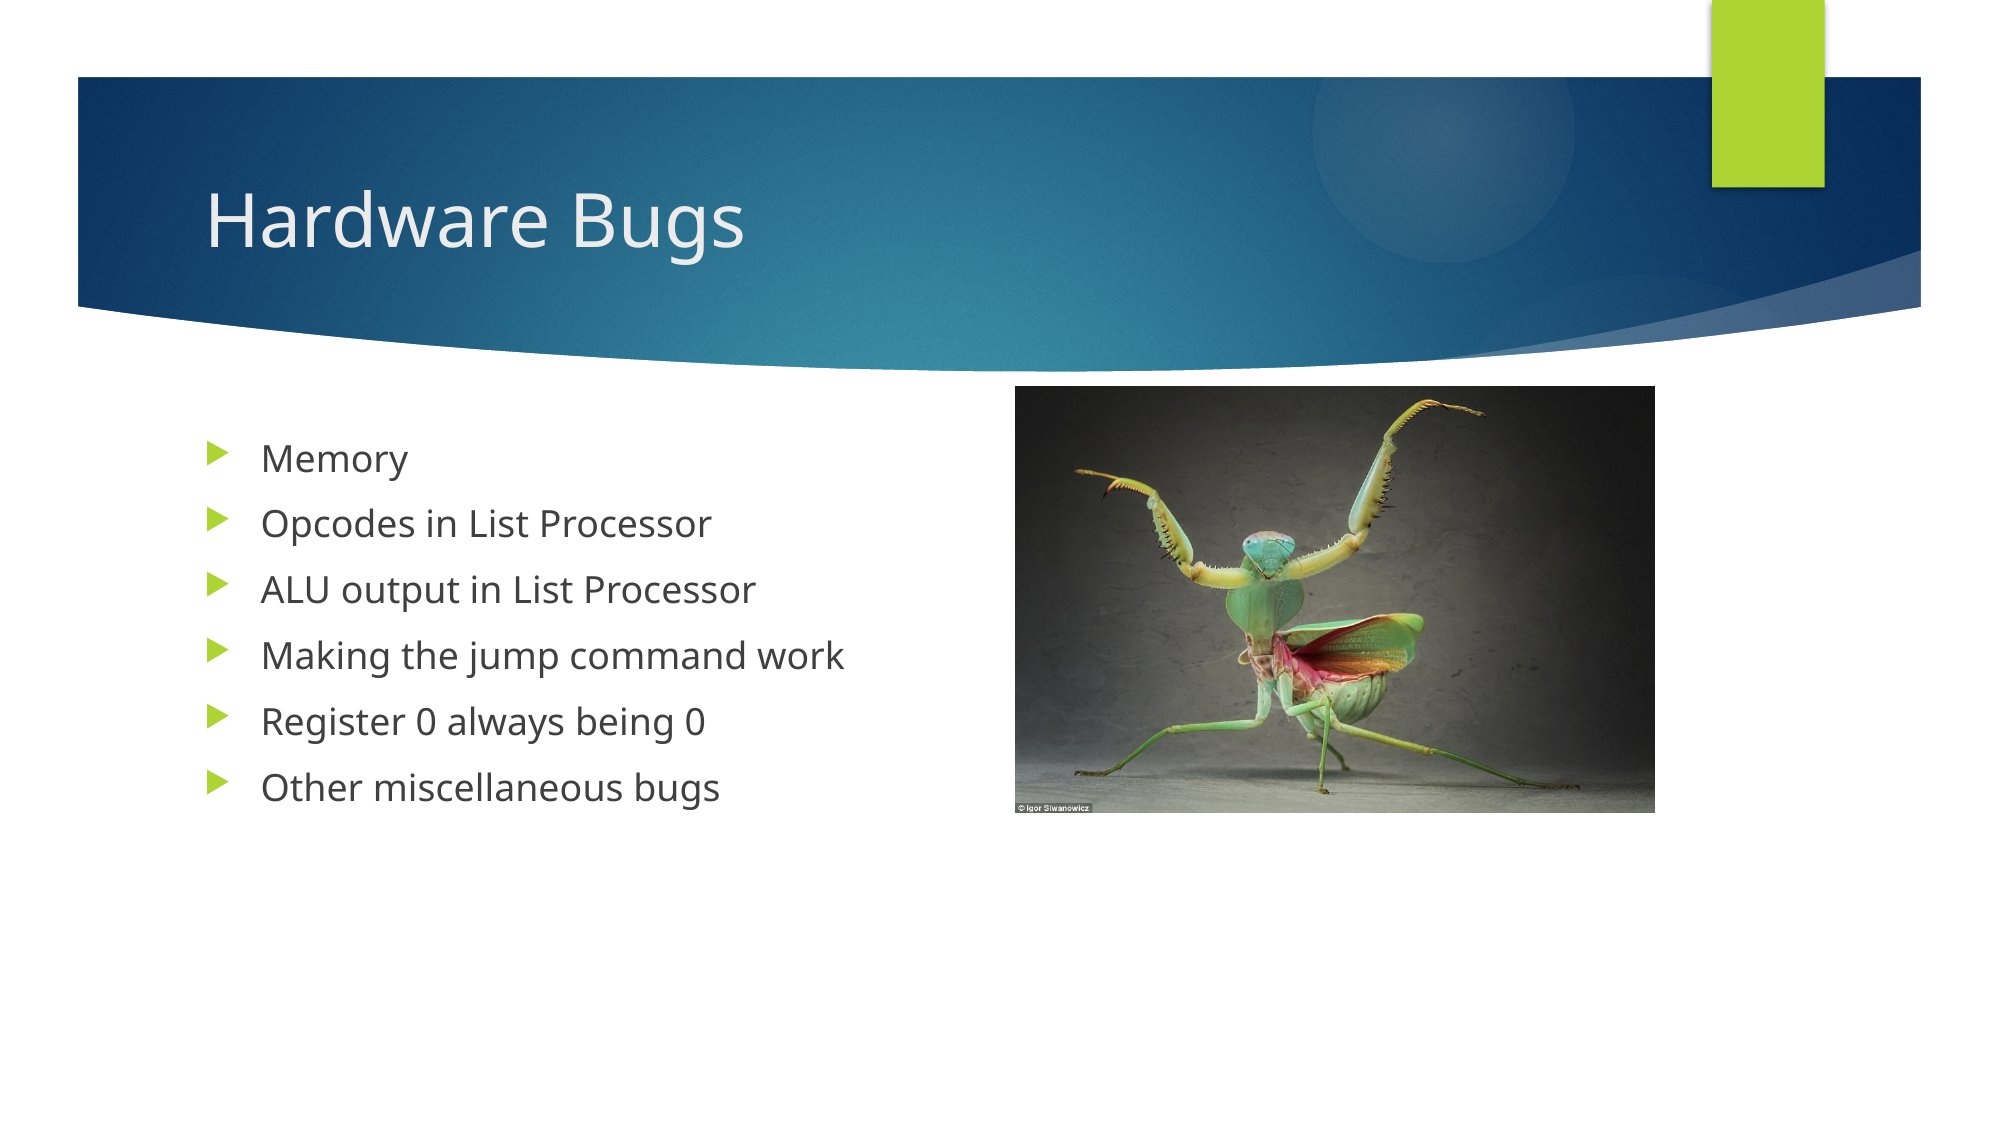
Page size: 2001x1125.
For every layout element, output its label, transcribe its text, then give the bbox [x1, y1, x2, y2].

picture [1015, 386, 1655, 813]
list Memory Opcodes in List Processor ALU output in List Processor Making the jump command work Register 0 always being 0 Other miscellaneous bugs [189, 427, 1627, 988]
title Hardware Bugs [189, 159, 1627, 276]
